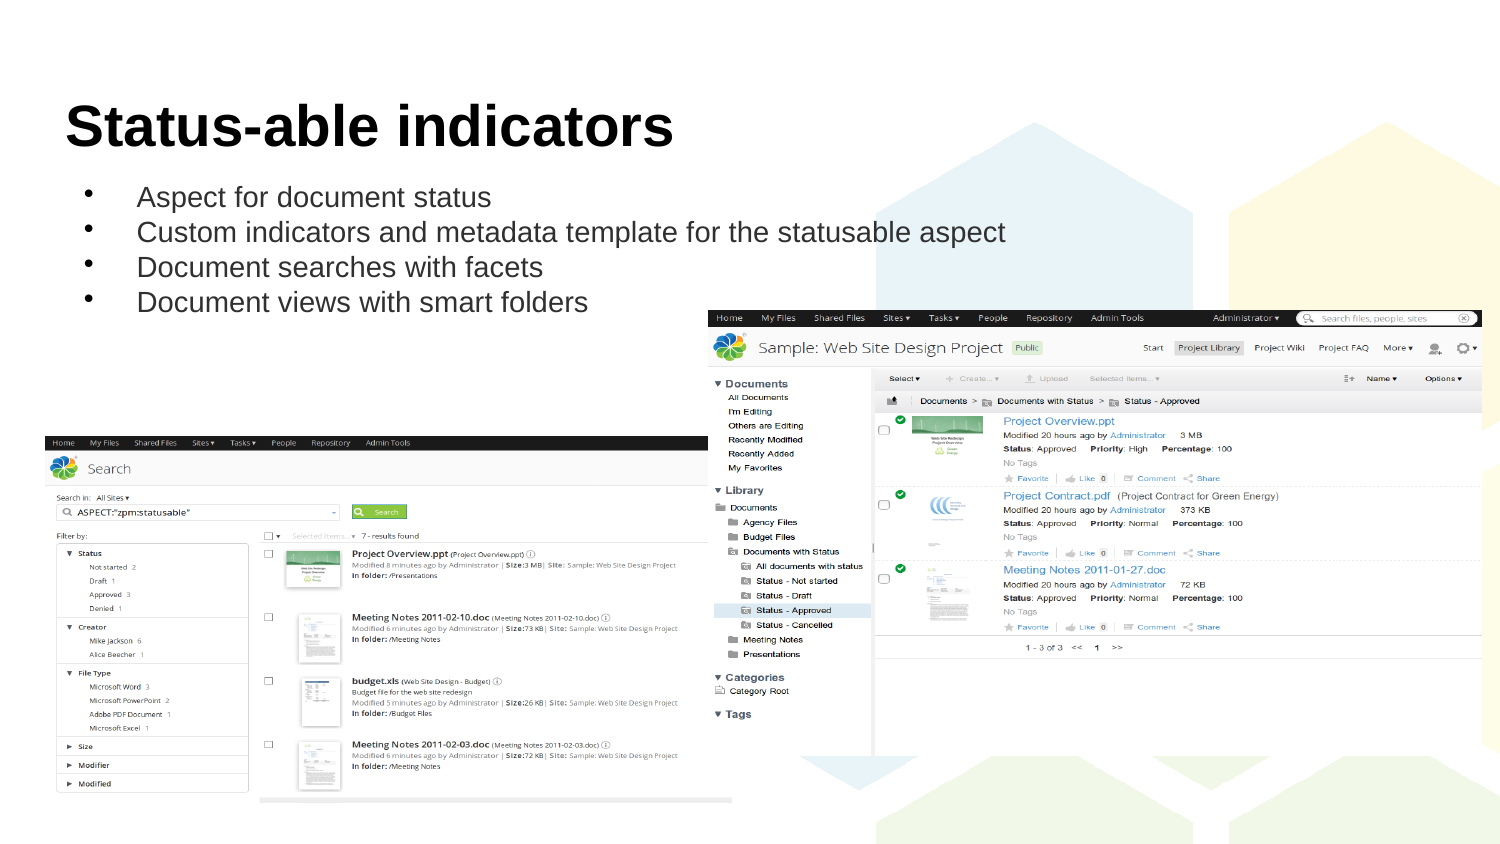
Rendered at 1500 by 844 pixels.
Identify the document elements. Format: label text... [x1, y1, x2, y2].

picture [0, 0, 1500, 844]
text_box Aspect for document status Custom indicators and metadata template for the statusable aspect Document searches with facets Document views with smart folders [51, 118, 1449, 435]
text_box Status-able indicators [51, 72, 1449, 118]
